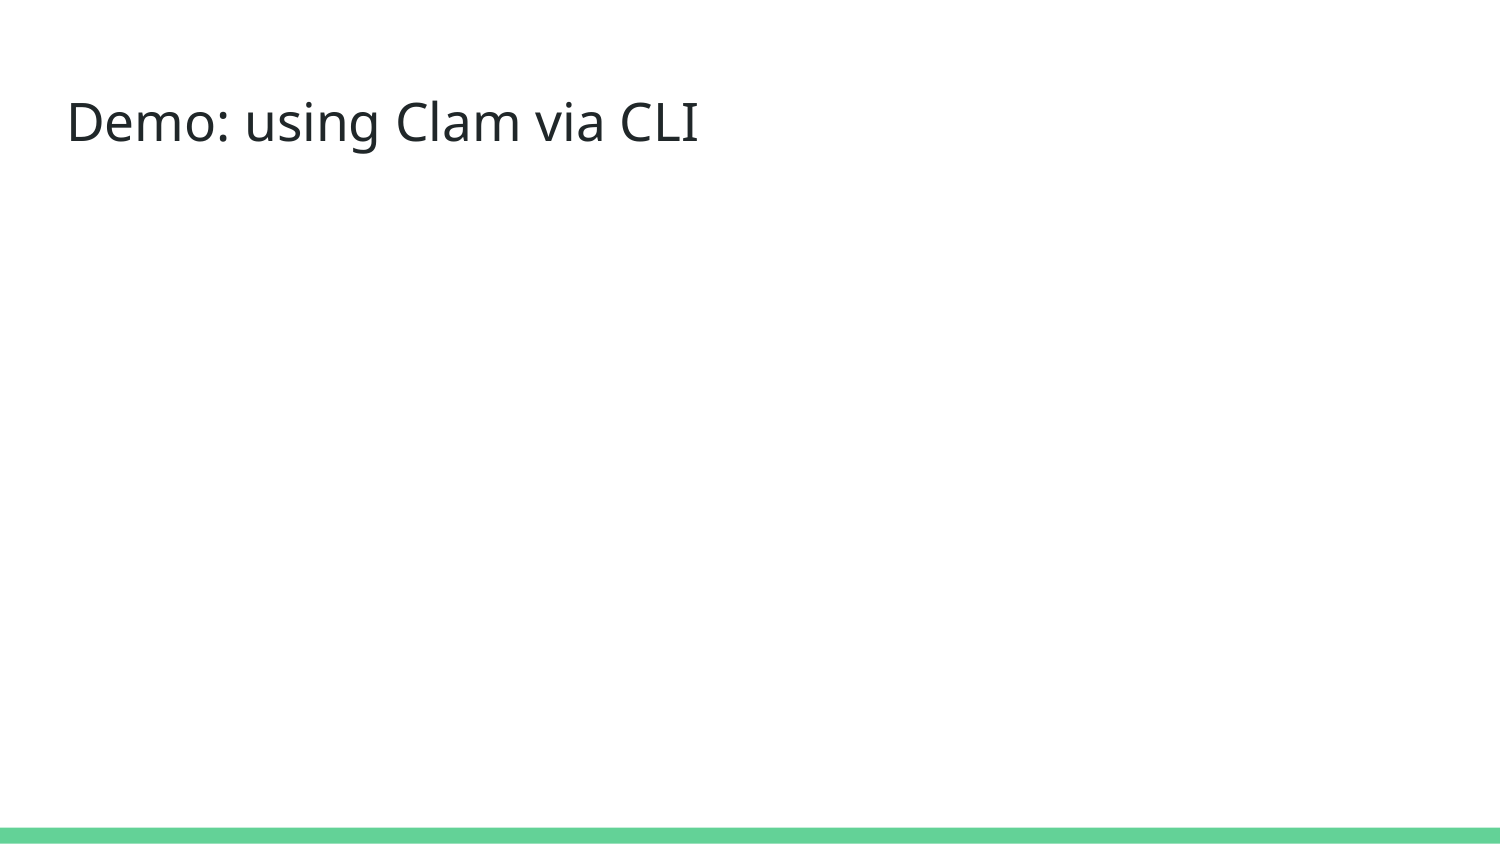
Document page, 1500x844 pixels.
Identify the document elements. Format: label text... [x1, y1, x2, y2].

title Demo: using Clam via CLI [51, 72, 1449, 167]
